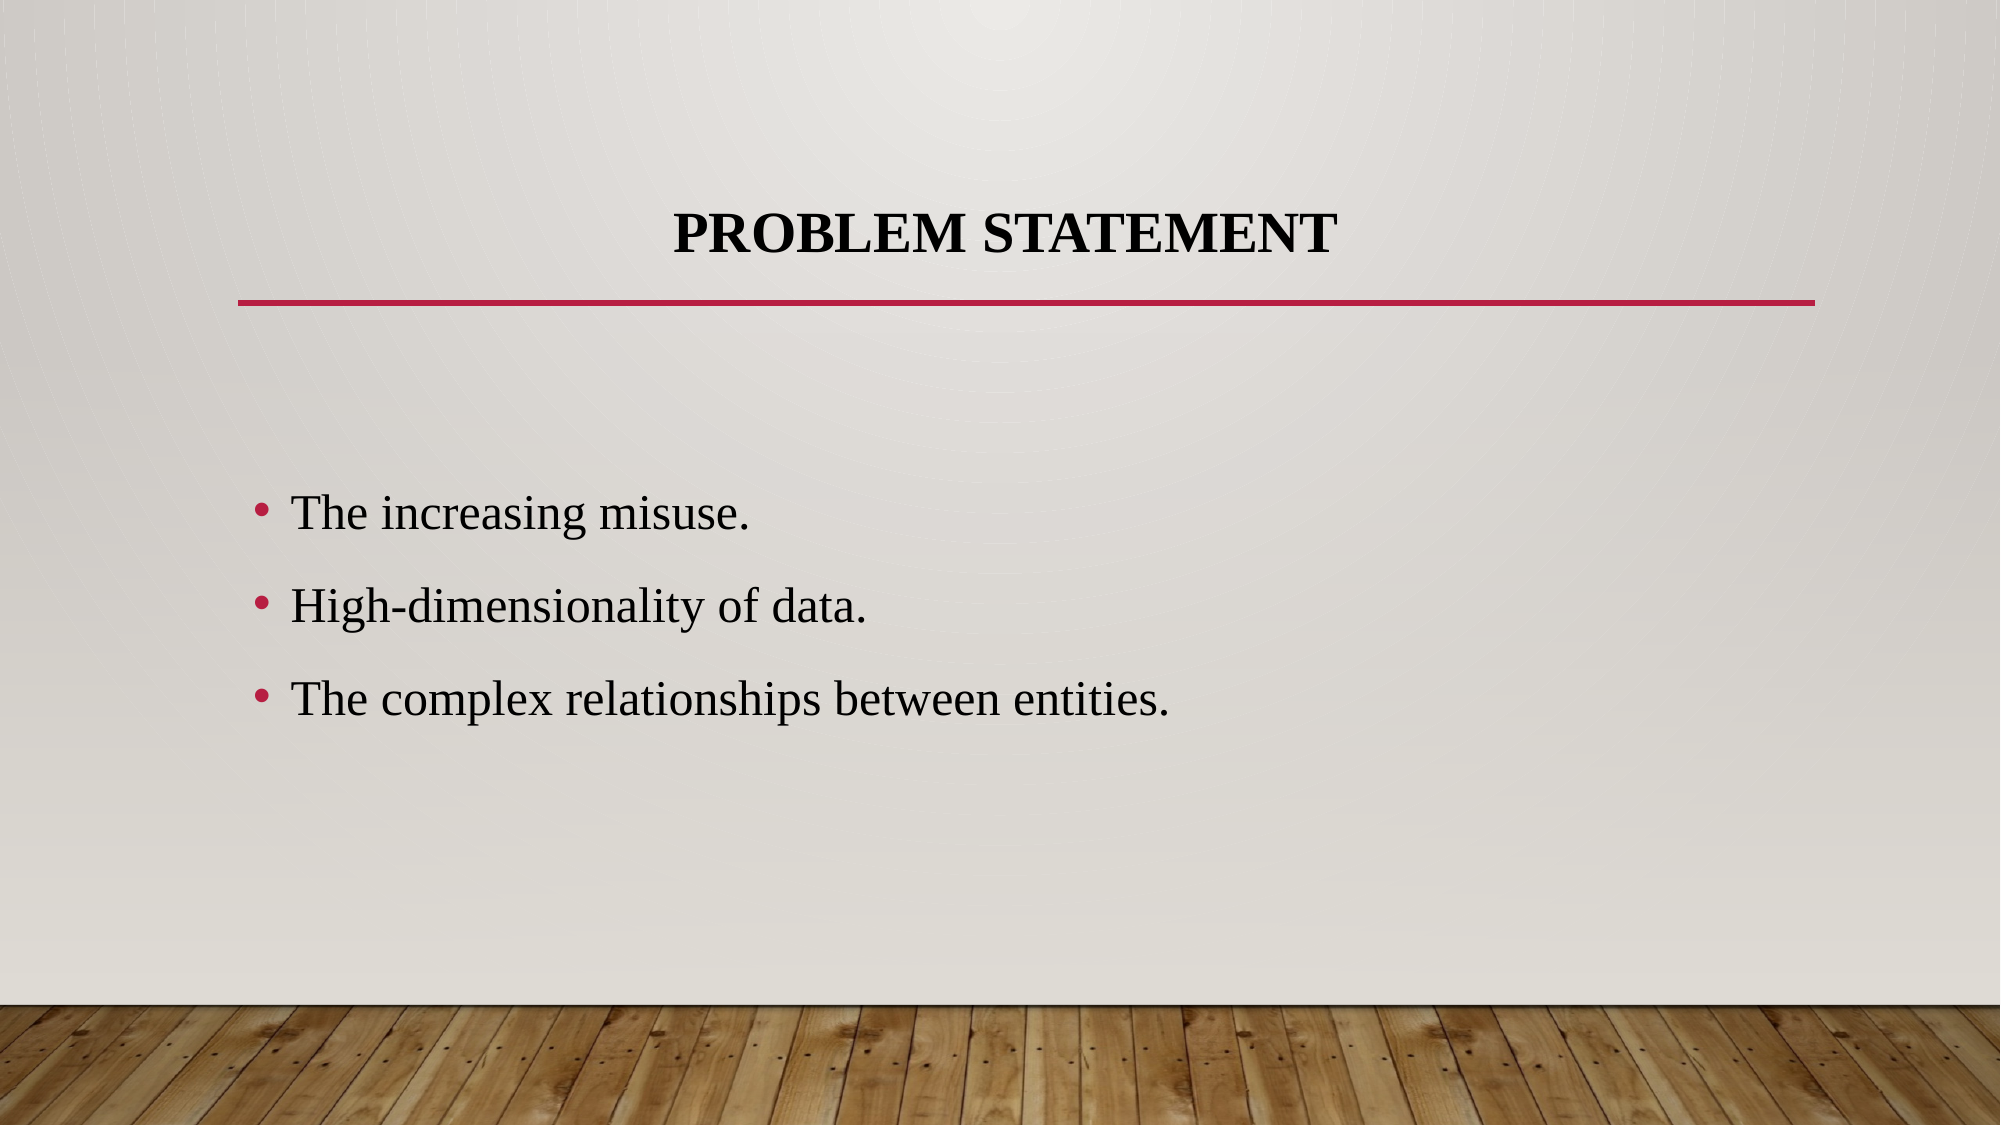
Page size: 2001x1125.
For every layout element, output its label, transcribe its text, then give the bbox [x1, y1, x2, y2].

title Problem Statement [238, 131, 1814, 305]
list The increasing misuse. High-dimensionality of data. The complex relationships between entities. [238, 330, 1814, 897]
picture [0, 1005, 2000, 1125]
